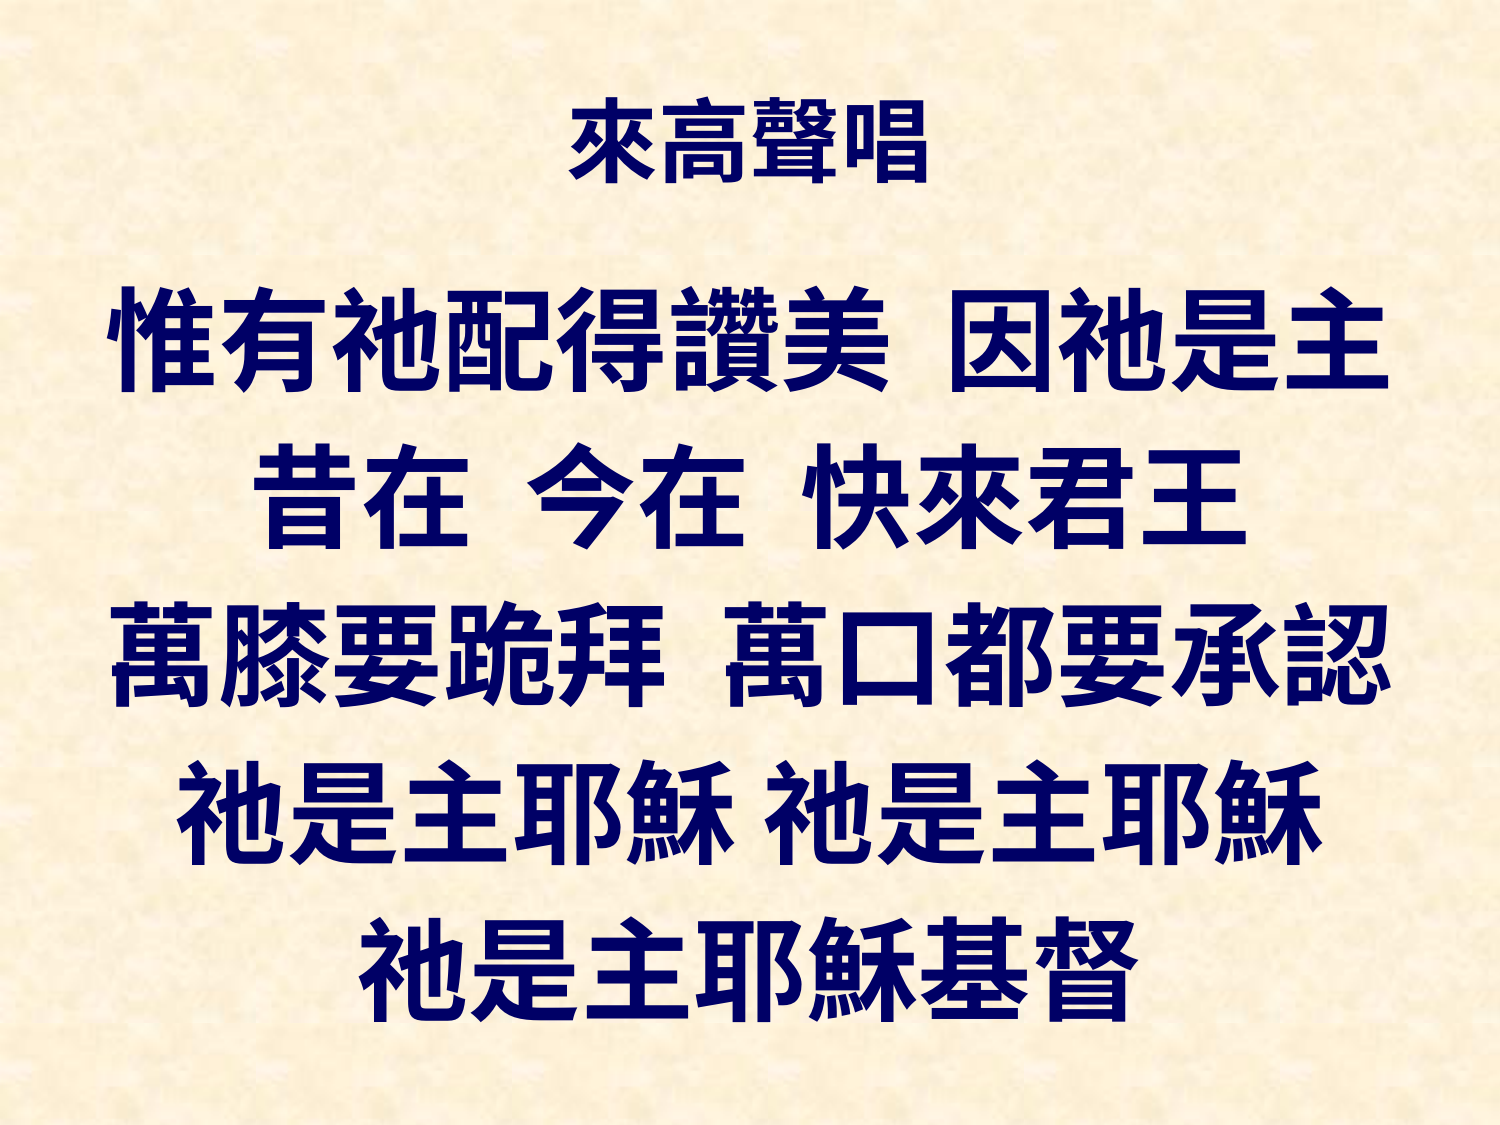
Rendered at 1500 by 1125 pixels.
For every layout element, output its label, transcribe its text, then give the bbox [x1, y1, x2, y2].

title 來高聲唱 [75, 45, 1425, 233]
picture [0, 0, 1500, 1125]
list 惟有祂配得讚美 因祂是主 昔在 今在 快來君王 萬膝要跪拜 萬口都要承認 祂是主耶穌 祂是主耶穌 祂是主耶穌基督 [75, 262, 1425, 1125]
